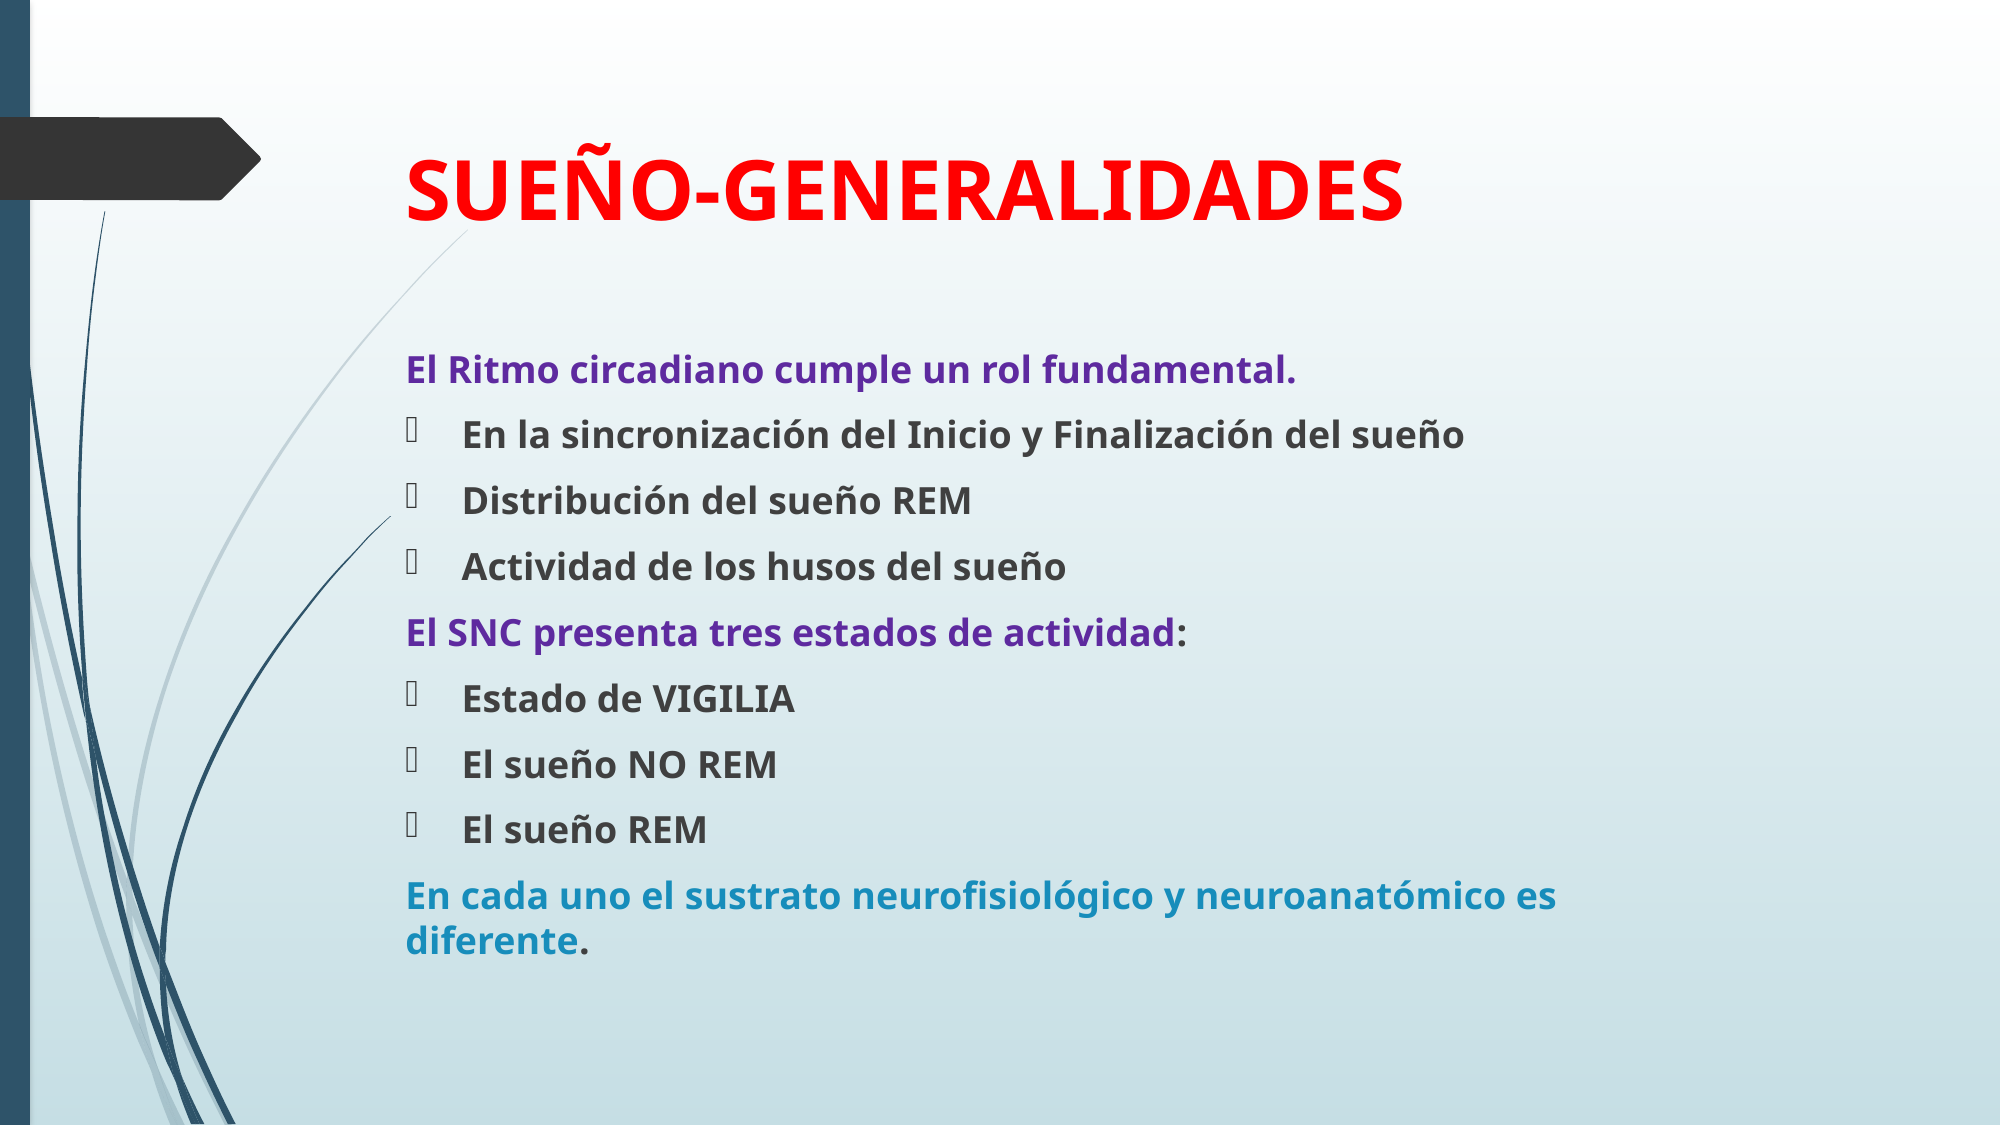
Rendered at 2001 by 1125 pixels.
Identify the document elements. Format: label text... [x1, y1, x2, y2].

list El Ritmo circadiano cumple un rol fundamental. En la sincronización del Inicio y Finalización del sueño Distribución del sueño REM Actividad de los husos del sueño El SNC presenta tres estados de actividad: Estado de VIGILIA El sueño NO REM El sueño REM En cada uno el sustrato neurofisiológico y neuroanatómico es diferente. [390, 338, 1610, 1021]
title SUEÑO-GENERALIDADES [390, 129, 1610, 317]
